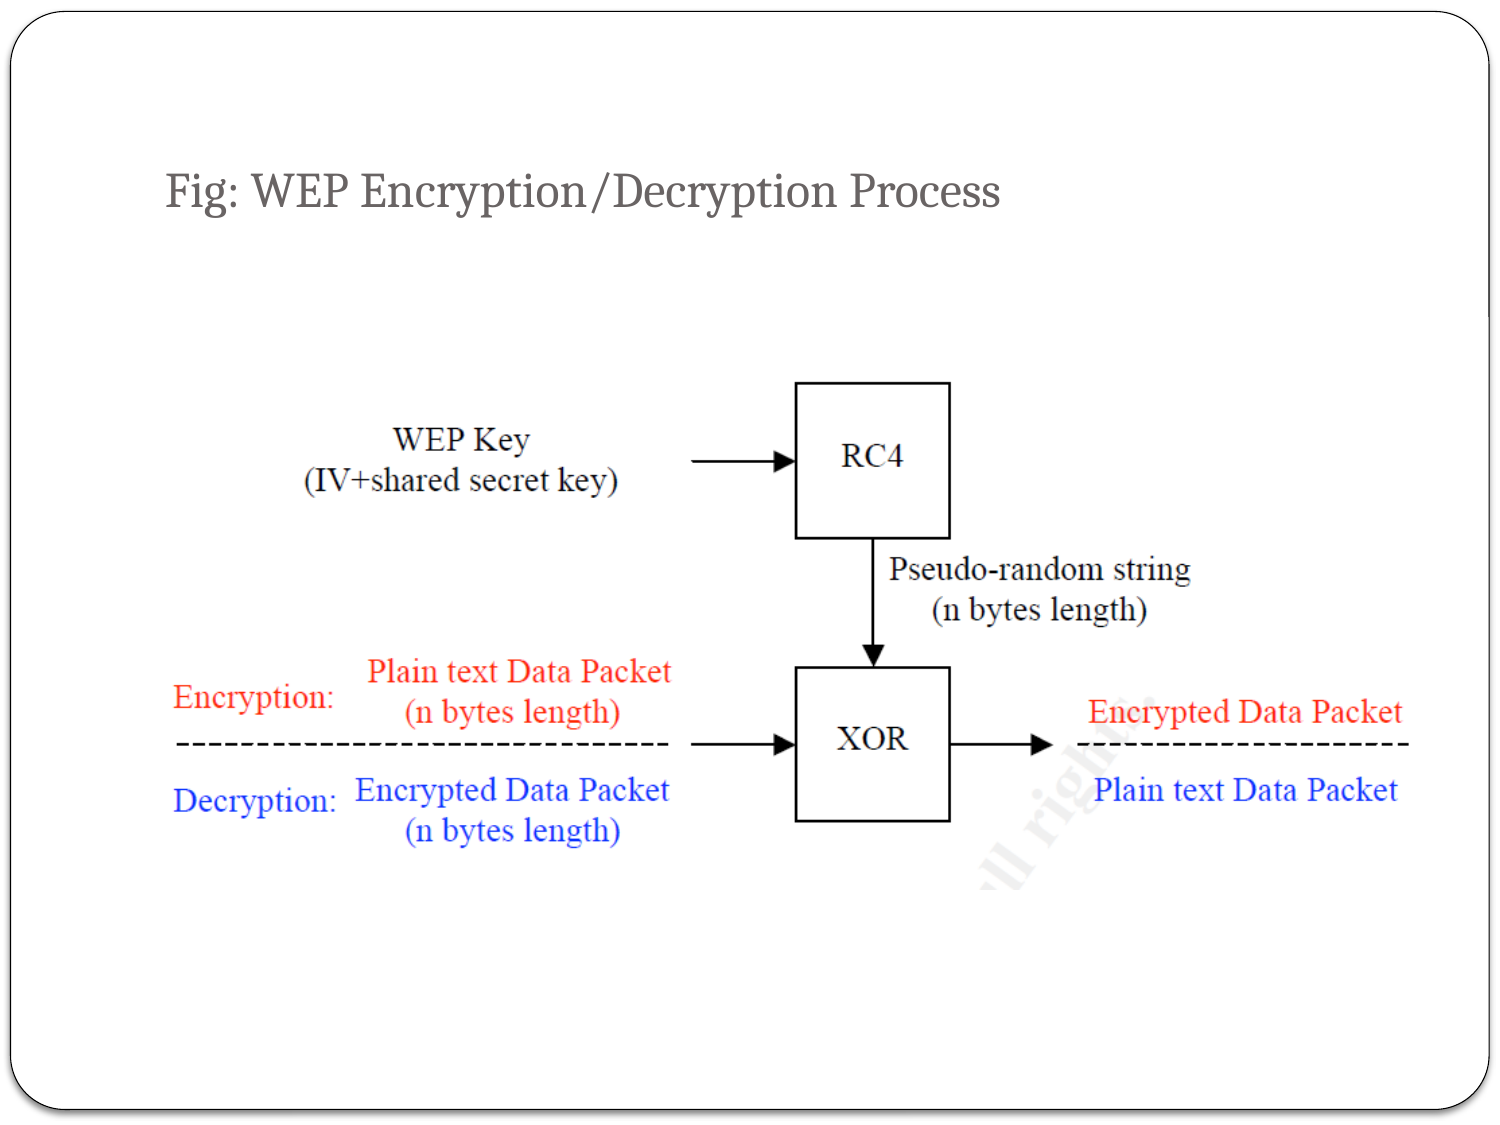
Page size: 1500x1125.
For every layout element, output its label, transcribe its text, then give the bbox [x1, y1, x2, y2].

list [149, 334, 1426, 891]
title Fig: WEP Encryption/Decryption Process [150, 45, 1425, 233]
